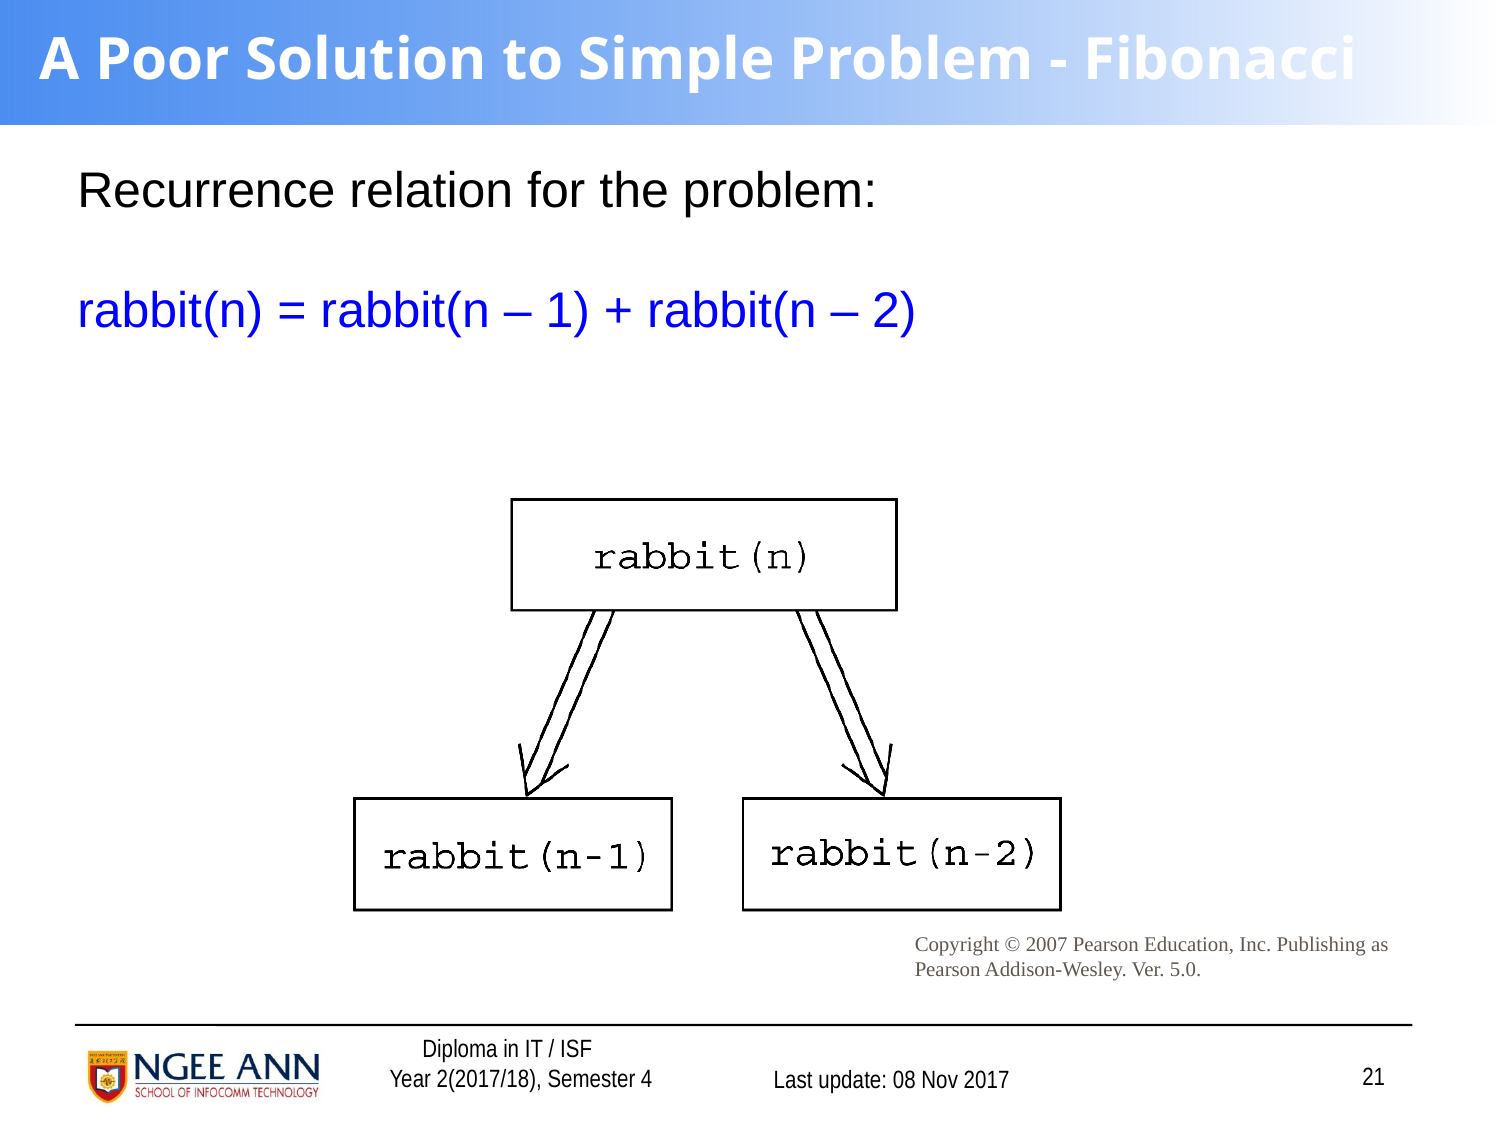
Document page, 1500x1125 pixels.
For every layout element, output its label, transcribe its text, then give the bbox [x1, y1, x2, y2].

title A Poor Solution to Simple Problem - Fibonacci [23, 0, 1500, 115]
picture [62, 1028, 344, 1125]
picture [349, 494, 1063, 913]
text_box Recurrence relation for the problem: rabbit(n) = rabbit(n – 1) + rabbit(n – 2) [62, 149, 1463, 885]
text_box Copyright © 2007 Pearson Education, Inc. Publishing as Pearson Addison-Wesley. Ver. 5.0. [900, 887, 1463, 988]
